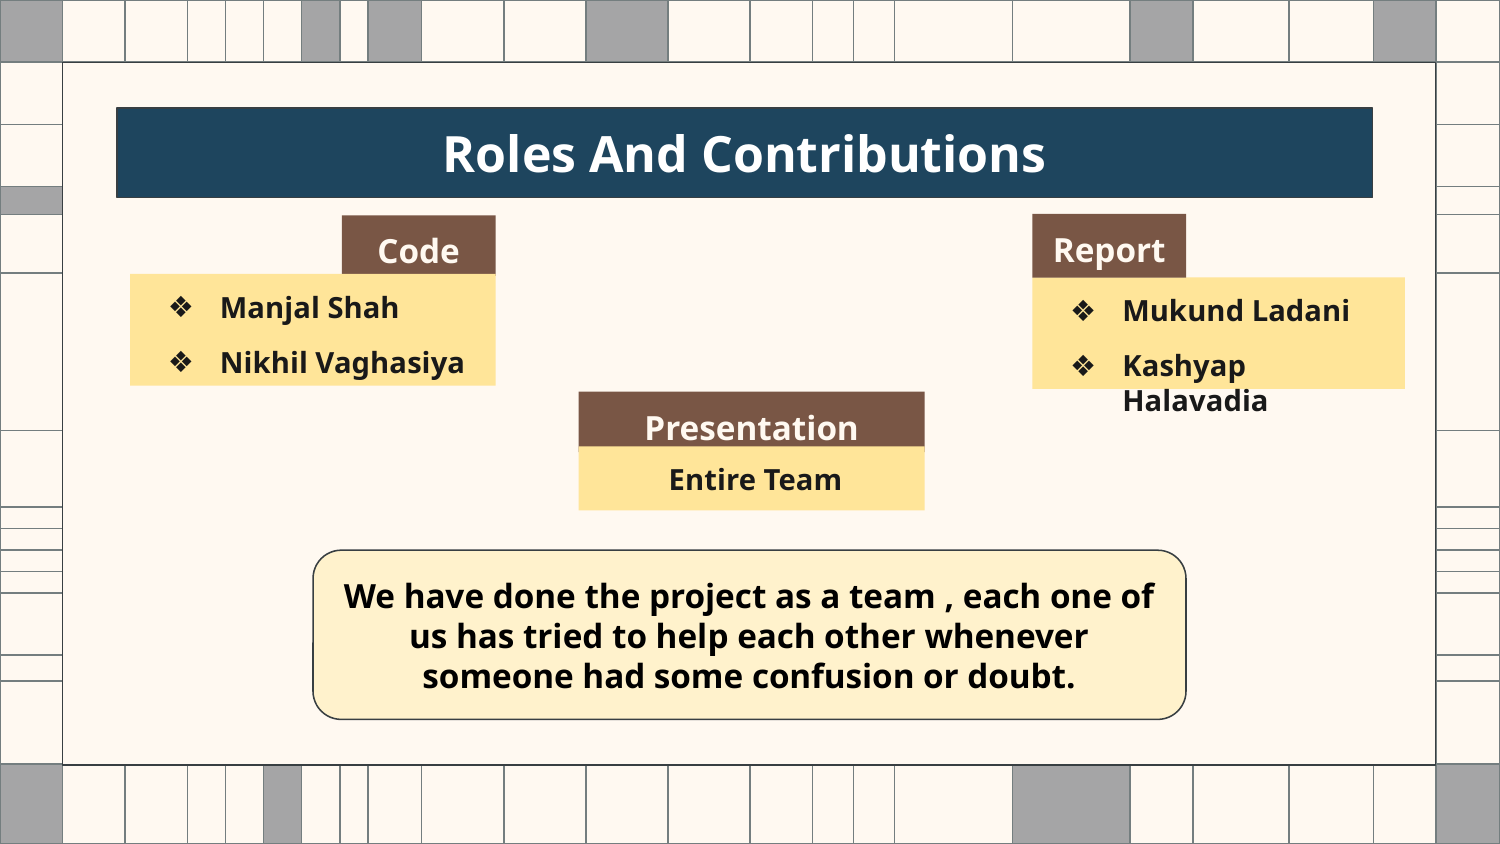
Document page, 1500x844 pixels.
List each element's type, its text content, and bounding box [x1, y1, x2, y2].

subtitle Mukund Ladani Kashyap Halavadia [1032, 277, 1405, 389]
subtitle Manjal Shah Nikhil Vaghasiya [130, 273, 496, 386]
text_box We have done the project as a team , each one of us has tried to help each other whenever someone had some confusion or doubt. [312, 550, 1187, 720]
subtitle Presentation [578, 391, 925, 446]
subtitle Entire Team [578, 446, 925, 511]
subtitle Code [341, 215, 496, 273]
text_box Roles And Contributions [117, 108, 1373, 198]
subtitle Report [1032, 213, 1187, 278]
